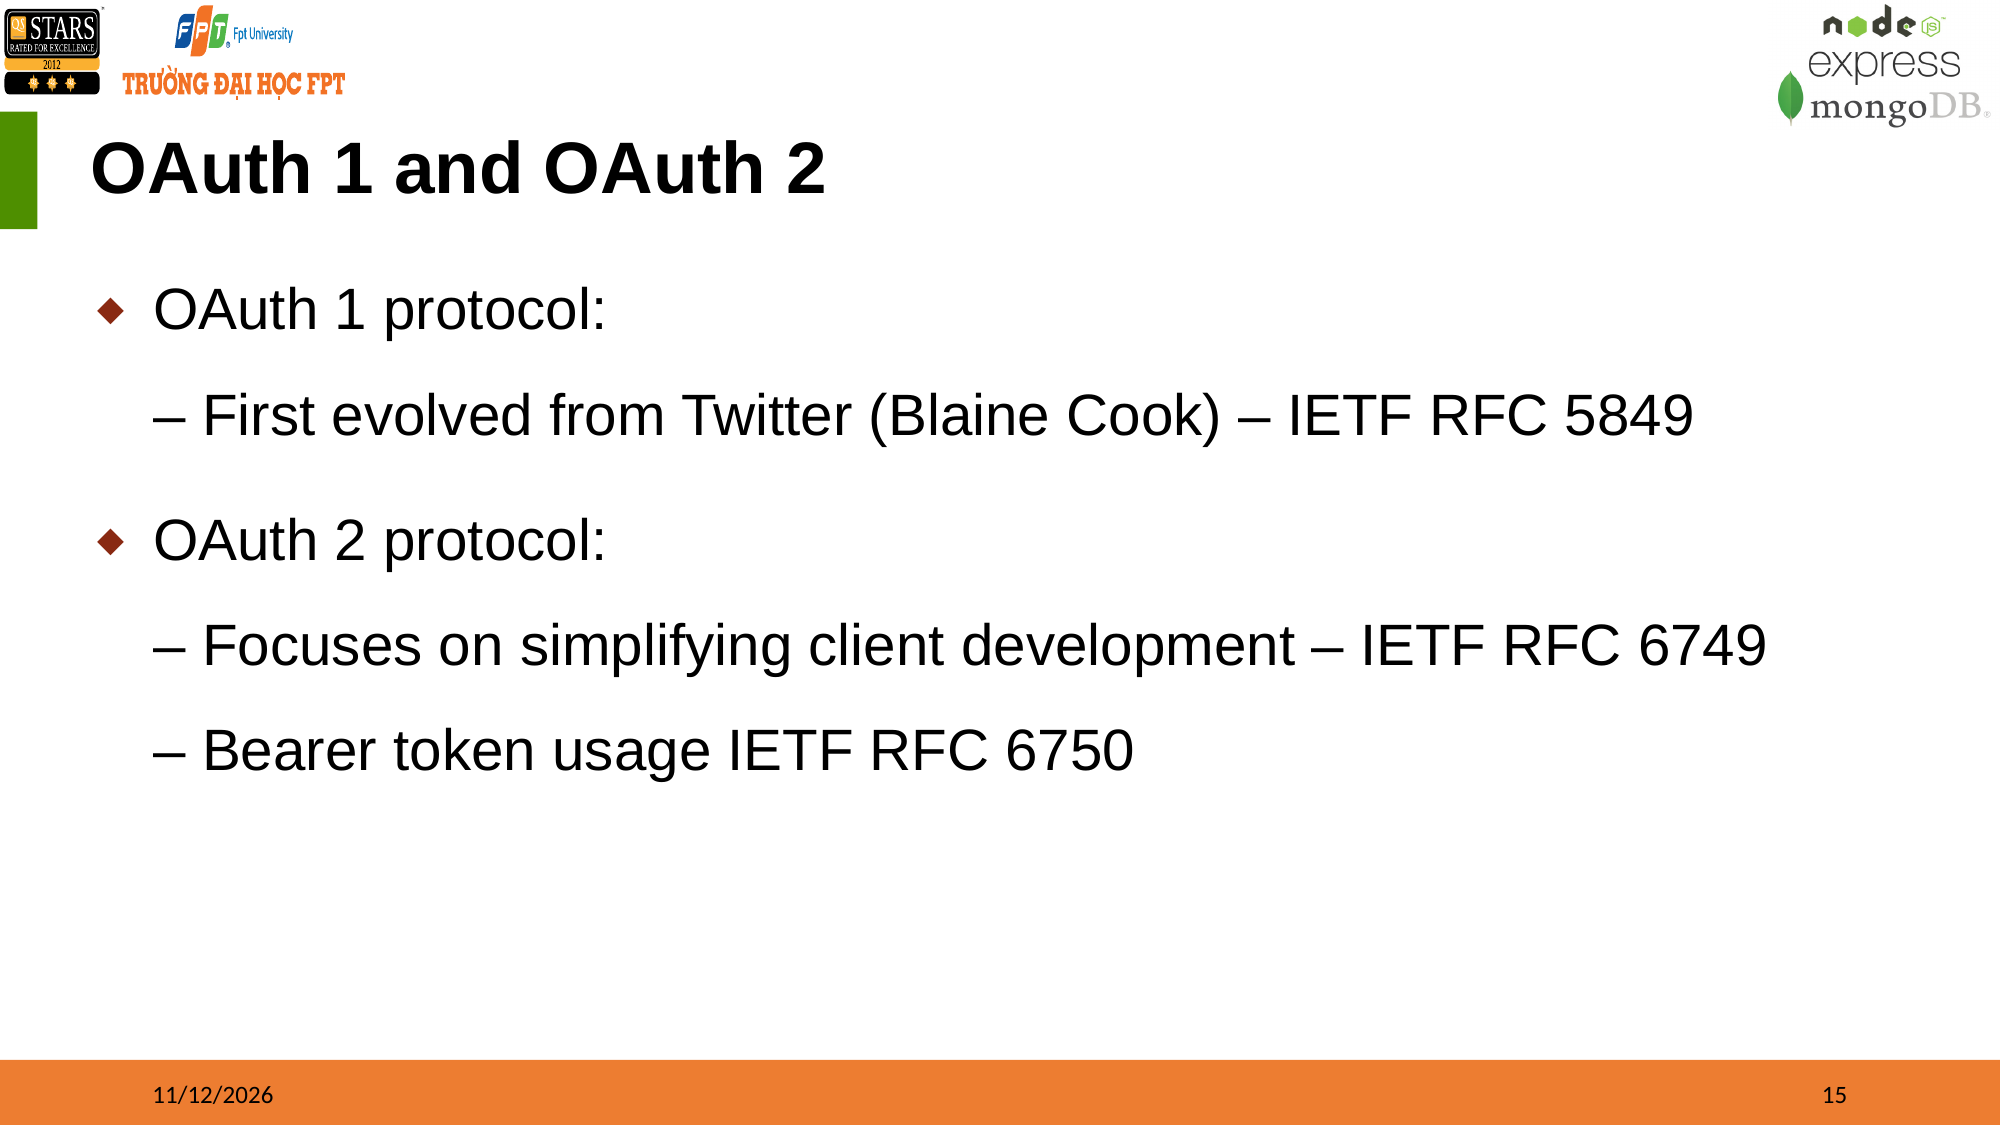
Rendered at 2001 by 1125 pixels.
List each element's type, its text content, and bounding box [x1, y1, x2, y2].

title OAuth 1 and OAuth 2 [37, 111, 1978, 230]
slide_number 15 [1412, 1063, 1863, 1124]
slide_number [137, 1063, 588, 1124]
list OAuth 1 protocol: – First evolved from Twitter (Blaine Cook) – IETF RFC 5849 OAuth 2 protocol: – Focuses on simplifying client development – IETF RFC 6749 – Bearer token usage IETF RFC 6750 [82, 229, 1916, 1047]
picture [1768, 0, 2000, 130]
